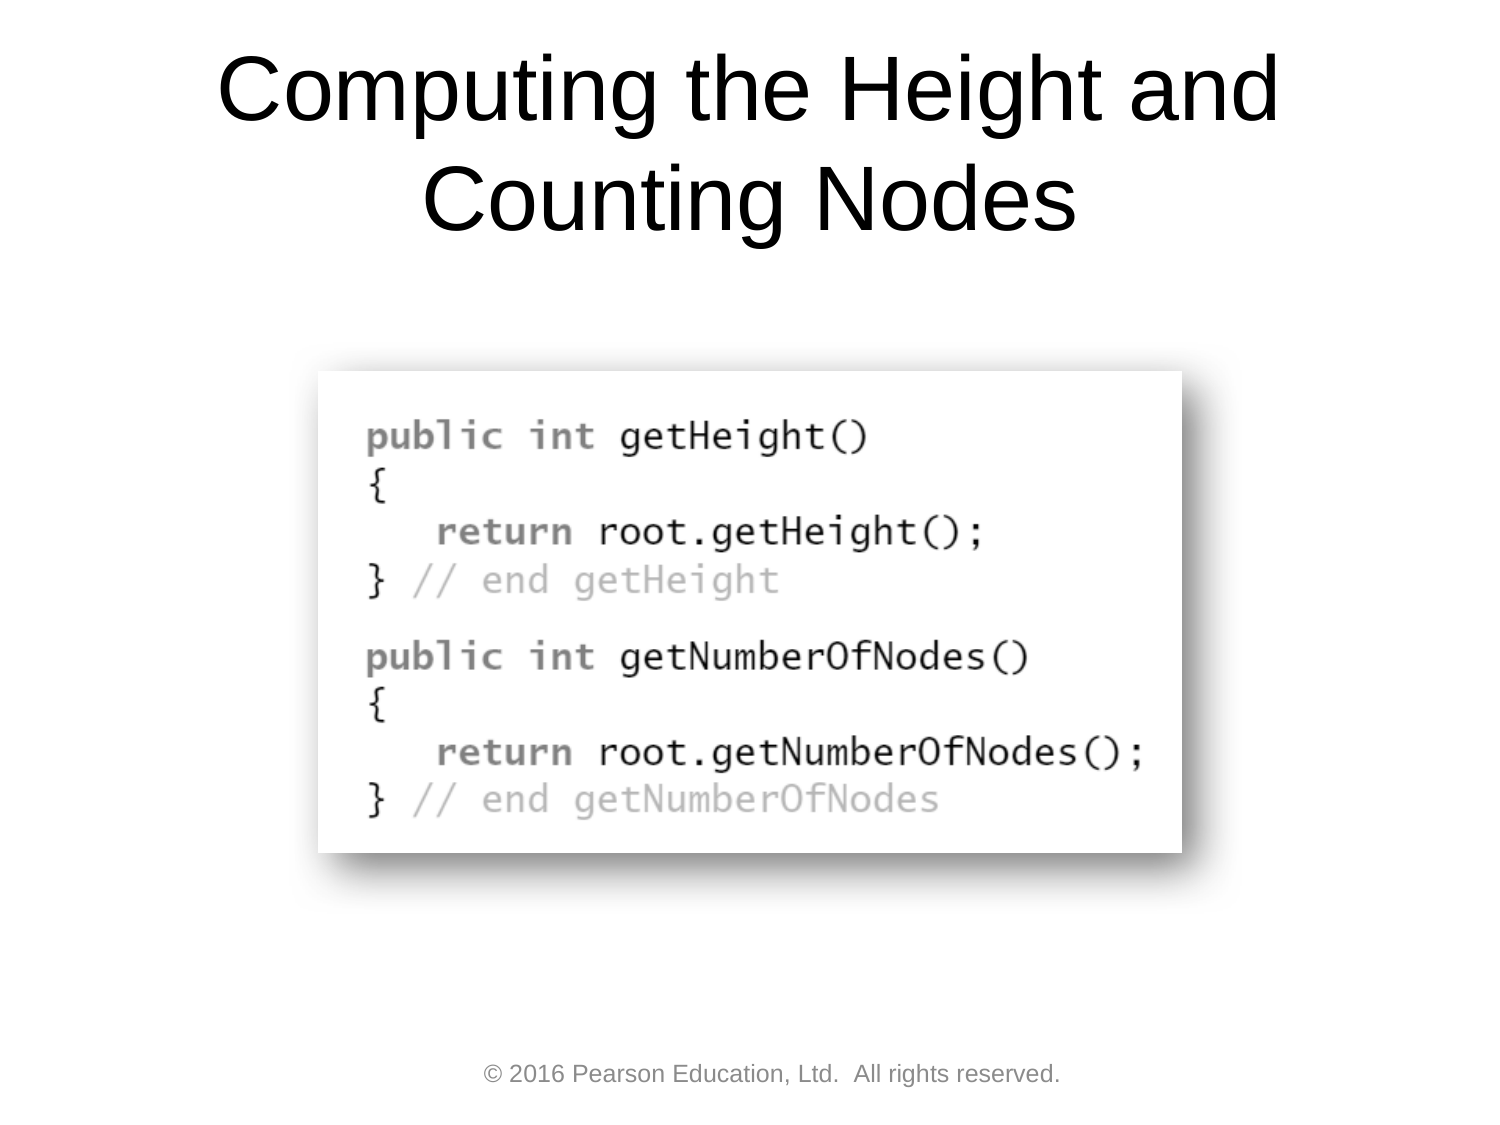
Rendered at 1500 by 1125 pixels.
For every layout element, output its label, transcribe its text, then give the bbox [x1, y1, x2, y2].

footer © 2016 Pearson Education, Ltd. All rights reserved. [112, 1042, 1434, 1103]
picture [318, 371, 1182, 854]
title Computing the Height and Counting Nodes [75, 45, 1425, 233]
